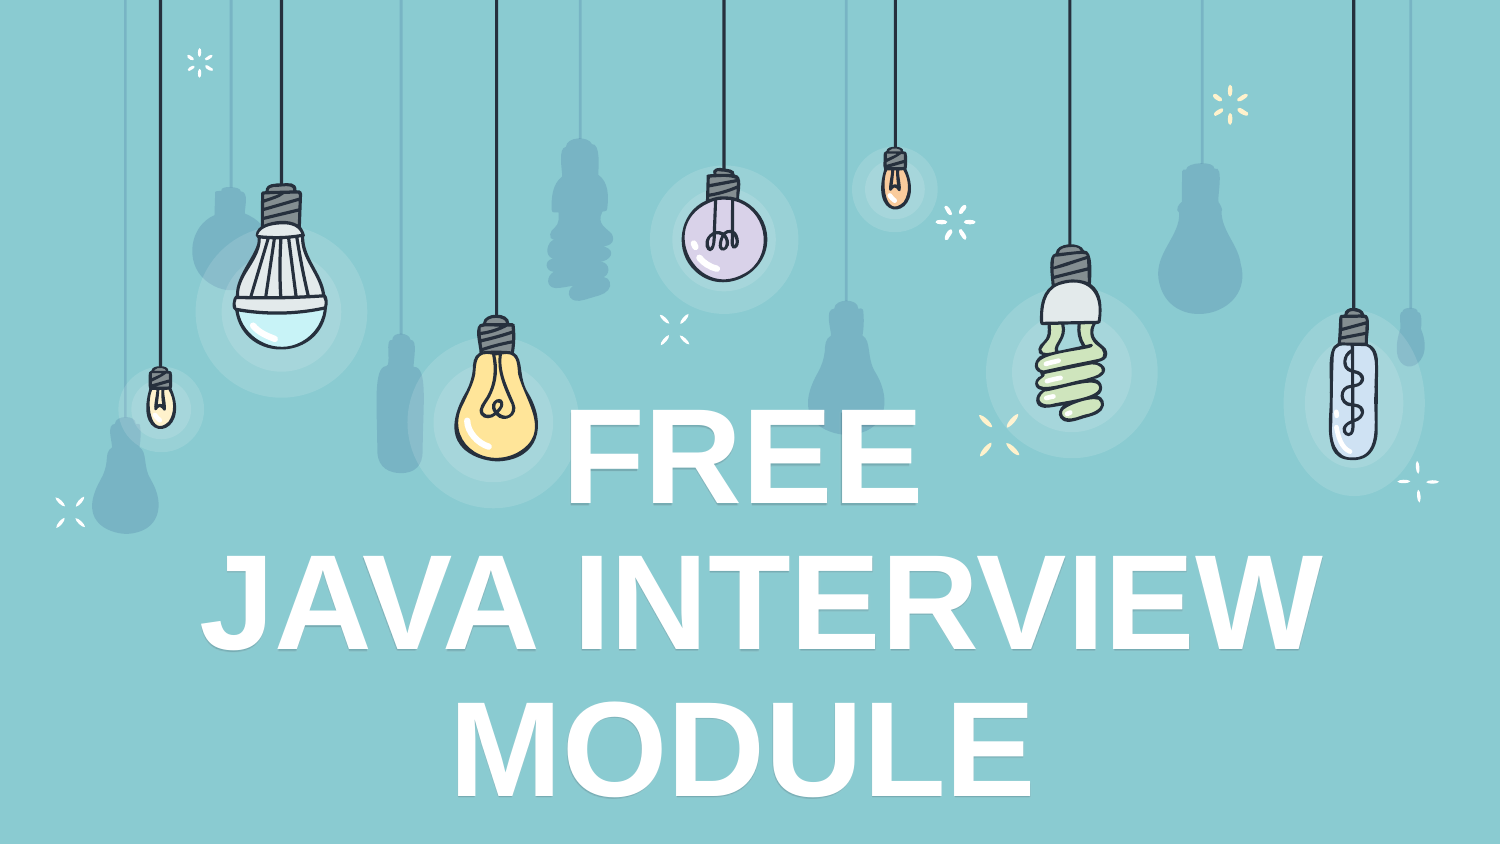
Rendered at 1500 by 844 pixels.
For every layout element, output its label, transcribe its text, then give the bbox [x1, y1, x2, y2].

title FREE JAVA INTERVIEW MODULE [152, 386, 1372, 520]
